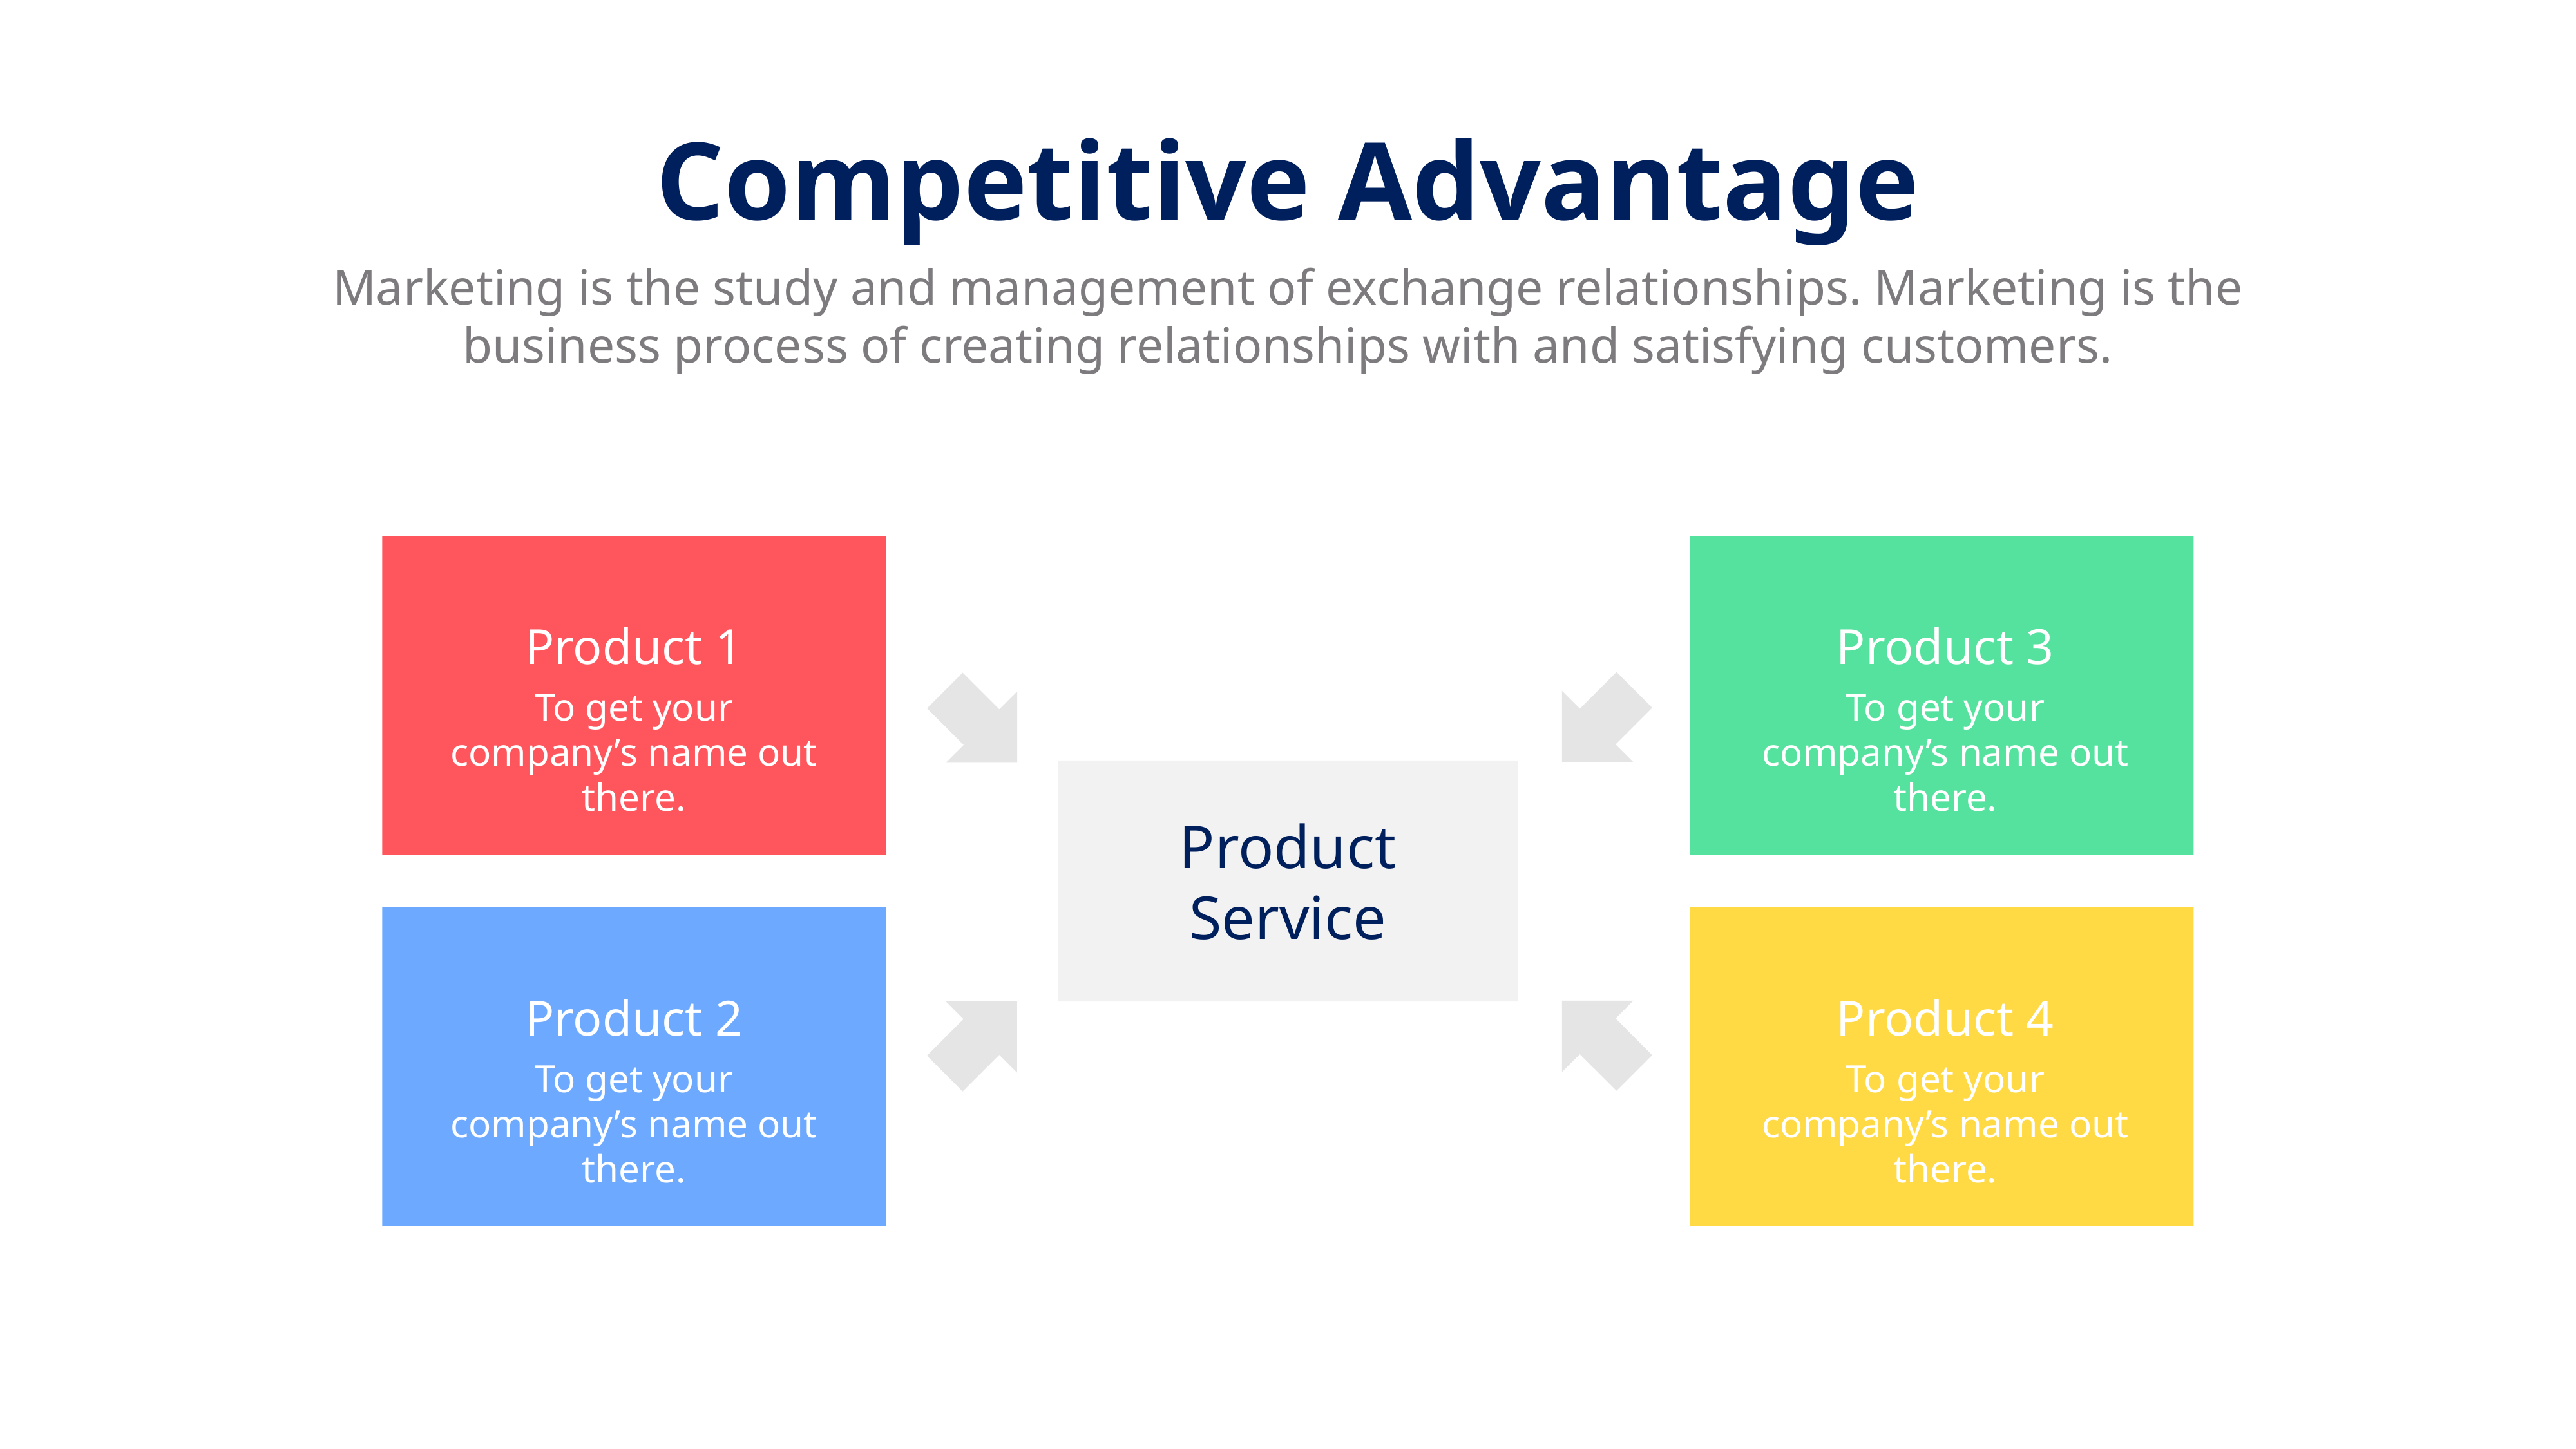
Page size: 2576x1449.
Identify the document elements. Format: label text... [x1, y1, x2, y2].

text_box [1690, 535, 2195, 855]
text_box To get your company’s name out there. [1740, 678, 2151, 824]
text_box Product 3 [1802, 611, 2088, 678]
text_box [1690, 907, 2195, 1227]
text_box To get your company’s name out there. [1740, 1050, 2151, 1195]
text_box [381, 535, 886, 855]
text_box To get your company’s name out there. [428, 678, 840, 824]
text_box [1057, 760, 1518, 1002]
text_box Competitive Advantage [646, 108, 1930, 247]
text_box [926, 672, 1018, 764]
text_box [381, 907, 886, 1227]
text_box [926, 1000, 1018, 1093]
text_box [1561, 999, 1654, 1092]
text_box Product 2 [491, 982, 777, 1050]
text_box Marketing is the study and management of exchange relationships. Marketing is the business process of creating relationships with and satisfying customers. [281, 251, 2295, 377]
text_box Product 4 [1802, 982, 2088, 1050]
text_box [1561, 671, 1654, 763]
text_box To get your company’s name out there. [428, 1050, 840, 1195]
text_box Product 1 [491, 611, 777, 678]
text_box Product Service [1148, 804, 1427, 956]
